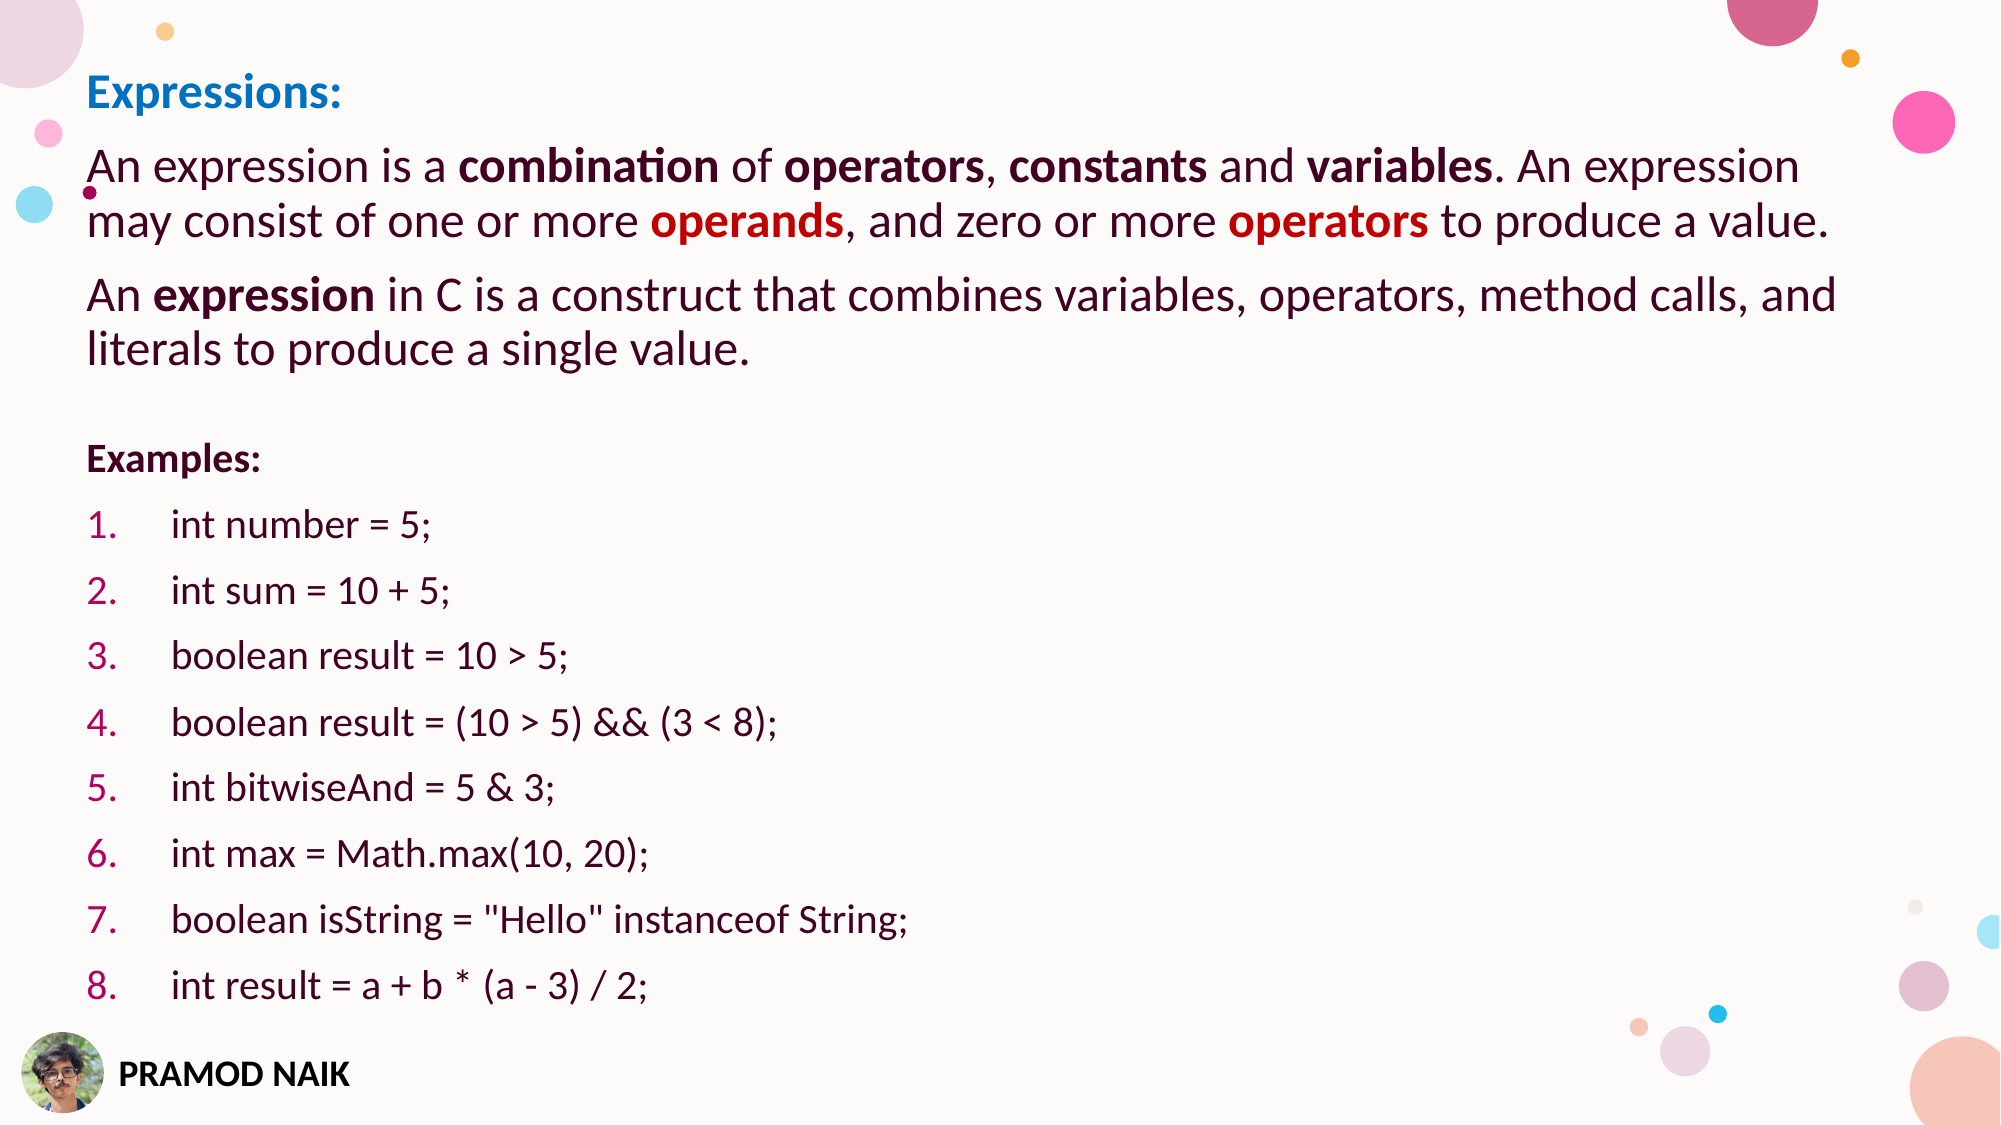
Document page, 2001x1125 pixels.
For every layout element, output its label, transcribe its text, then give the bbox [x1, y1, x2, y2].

list Expressions: An expression is a combination of operators, constants and variables. An expression may consist of one or more operands, and zero or more operators to produce a value. An expression in C is a construct that combines variables, operators, method calls, and literals to produce a single value. Examples: int number = 5; int sum = 10 + 5; boolean result = 10 > 5; boolean result = (10 > 5) && (3 < 8); int bitwiseAnd = 5 & 3; int max = Math.max(10, 20); boolean isString = "Hello" instanceof String; int result = a + b * (a - 3) / 2; [71, 57, 1900, 1065]
picture [21, 1031, 104, 1114]
